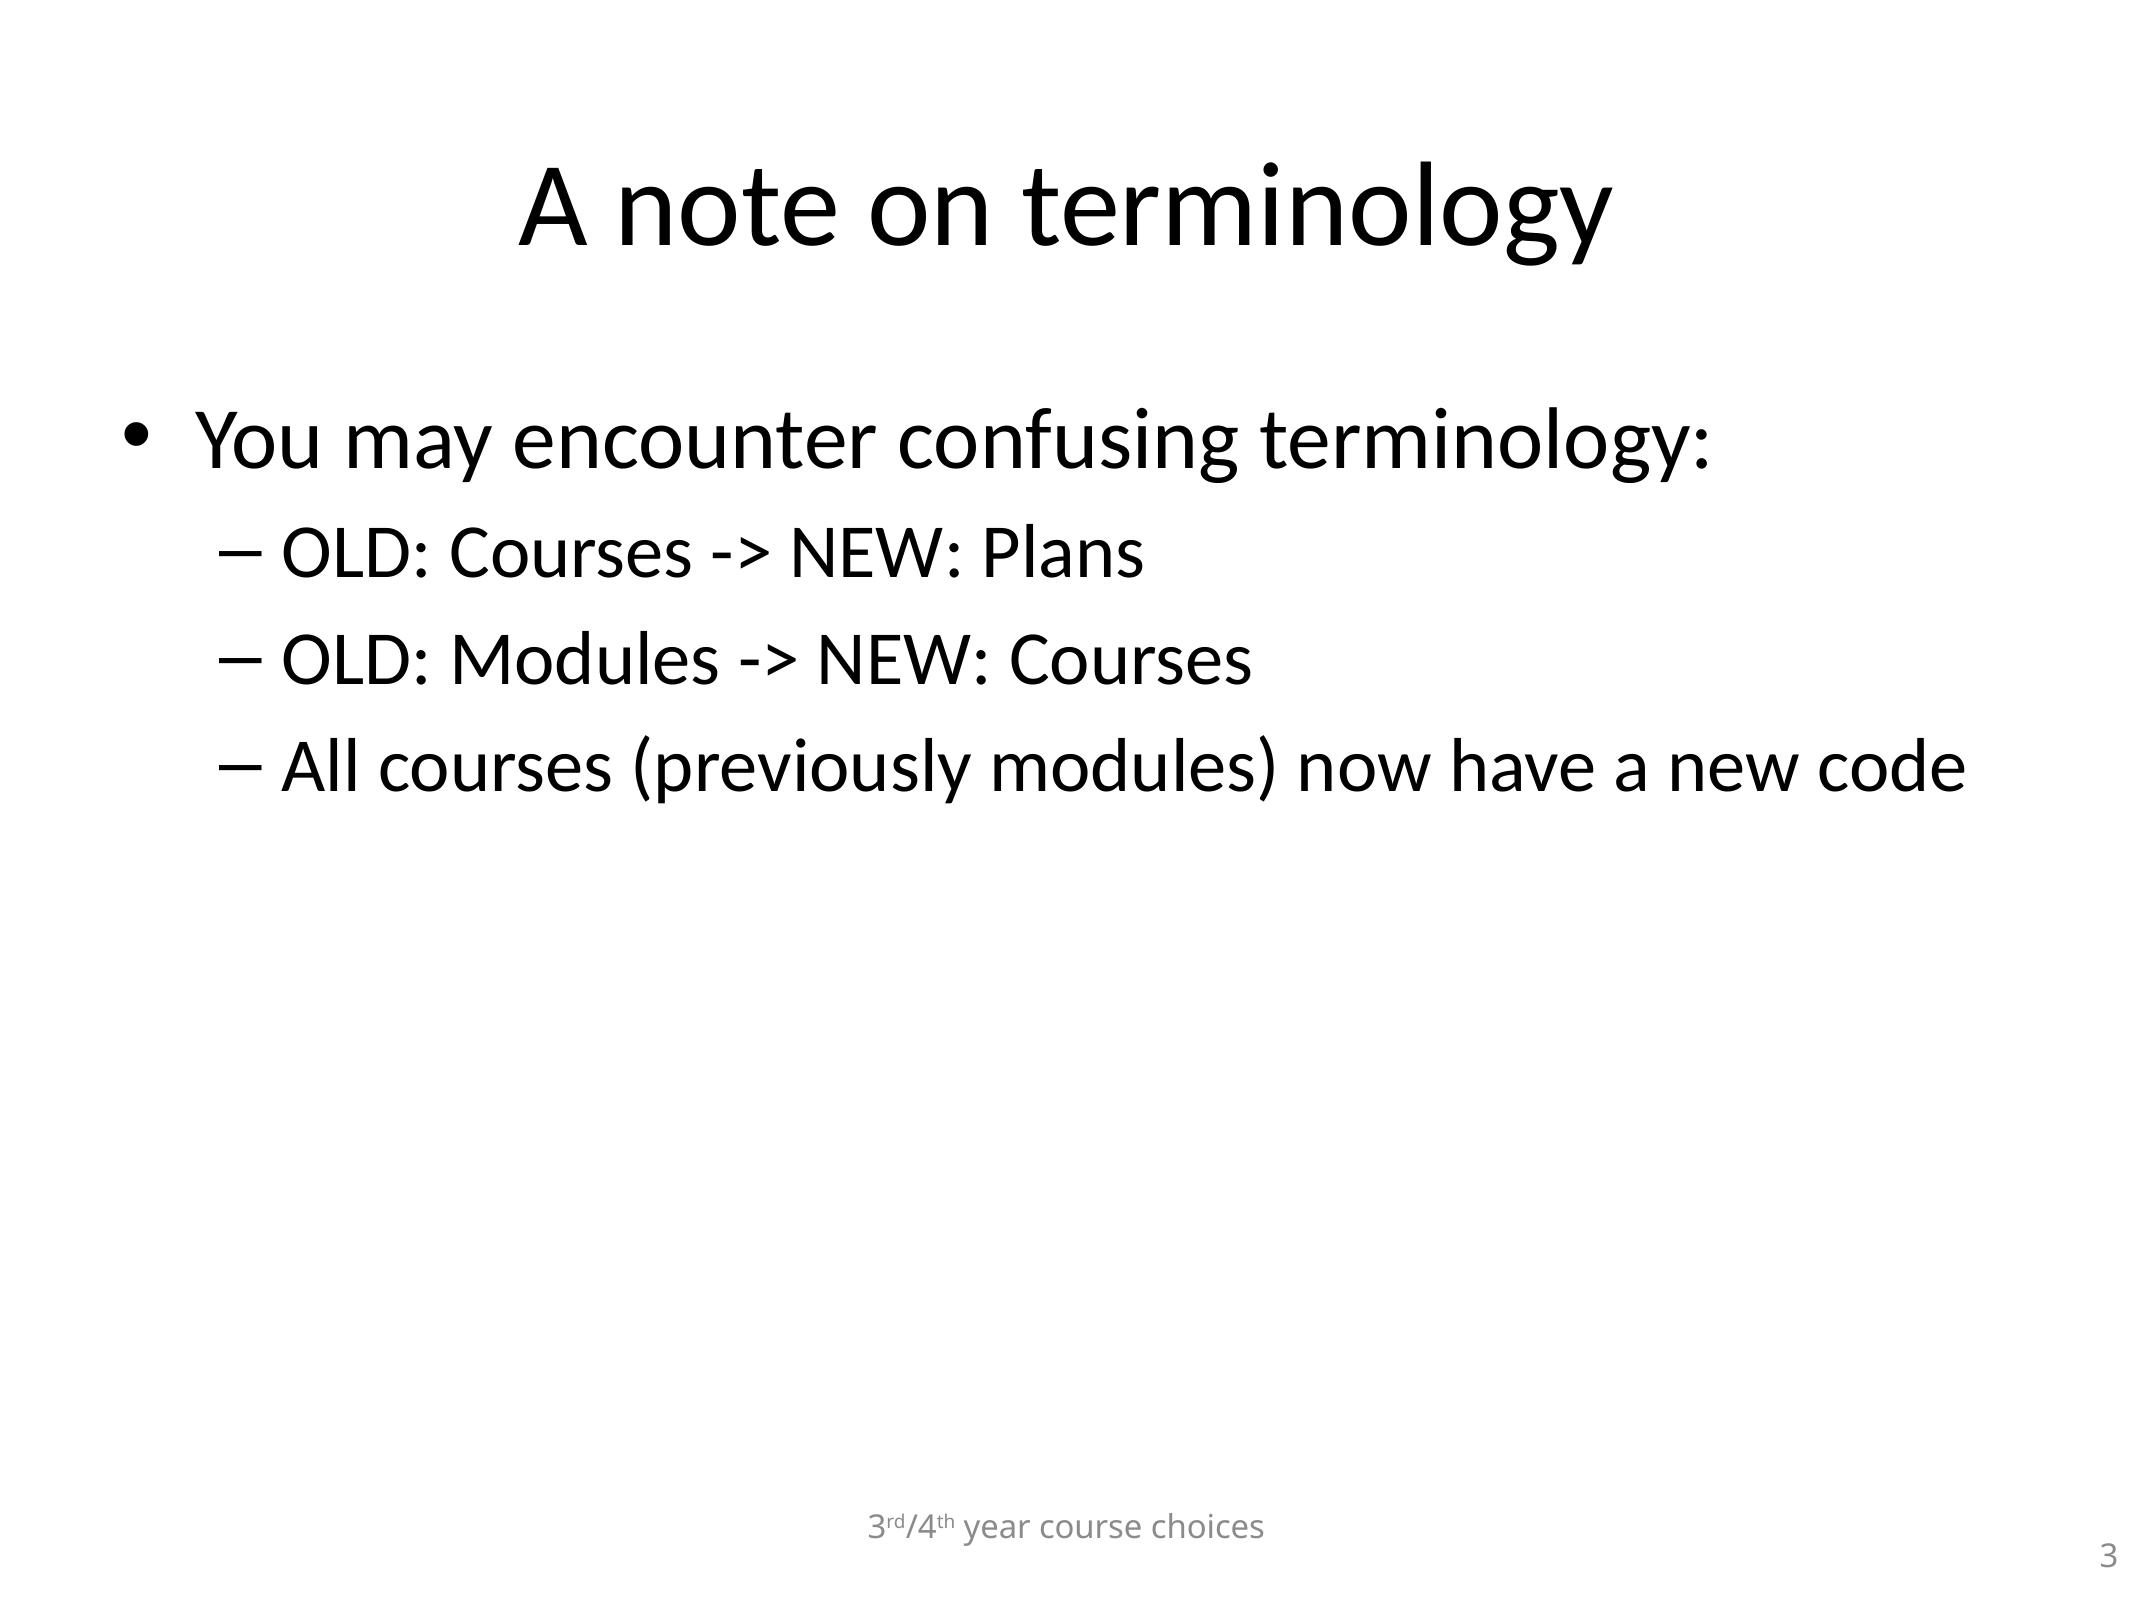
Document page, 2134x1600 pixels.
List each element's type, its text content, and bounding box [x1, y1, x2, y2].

title A note on terminology [106, 64, 2027, 331]
footer 3rd/4th year course choices [728, 1482, 1405, 1569]
list You may encounter confusing terminology: OLD: Courses -> NEW: Plans OLD: Modules -> NEW: Courses All courses (previously modules) now have a new code [106, 373, 2027, 1430]
slide_number 3 [1635, 1514, 2134, 1600]
